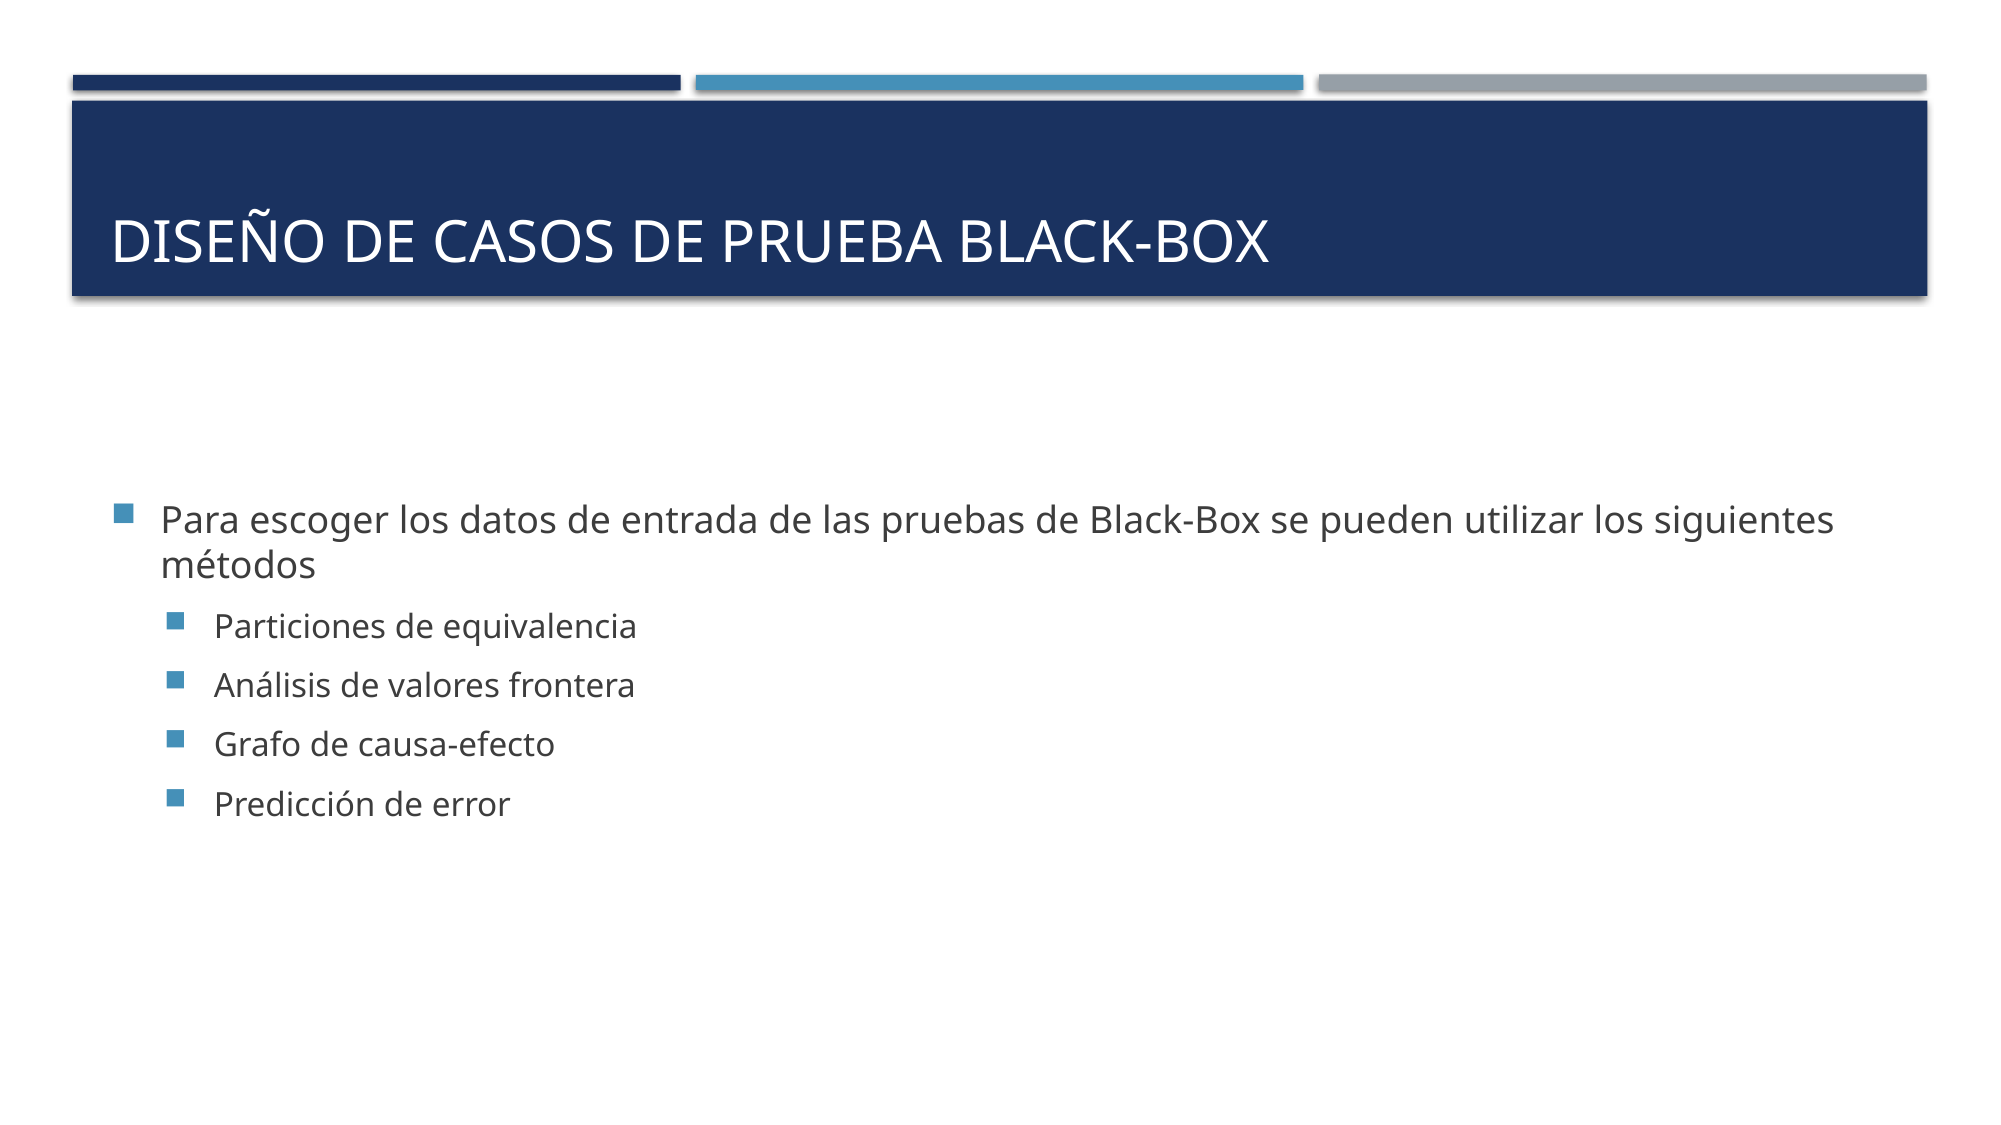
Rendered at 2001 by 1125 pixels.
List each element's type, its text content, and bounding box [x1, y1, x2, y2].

title Diseño de casos de prueba Black-Box [95, 115, 1905, 282]
list Para escoger los datos de entrada de las pruebas de Black-Box se pueden utilizar los siguientes métodos Particiones de equivalencia Análisis de valores frontera Grafo de causa-efecto Predicción de error [95, 357, 1905, 962]
